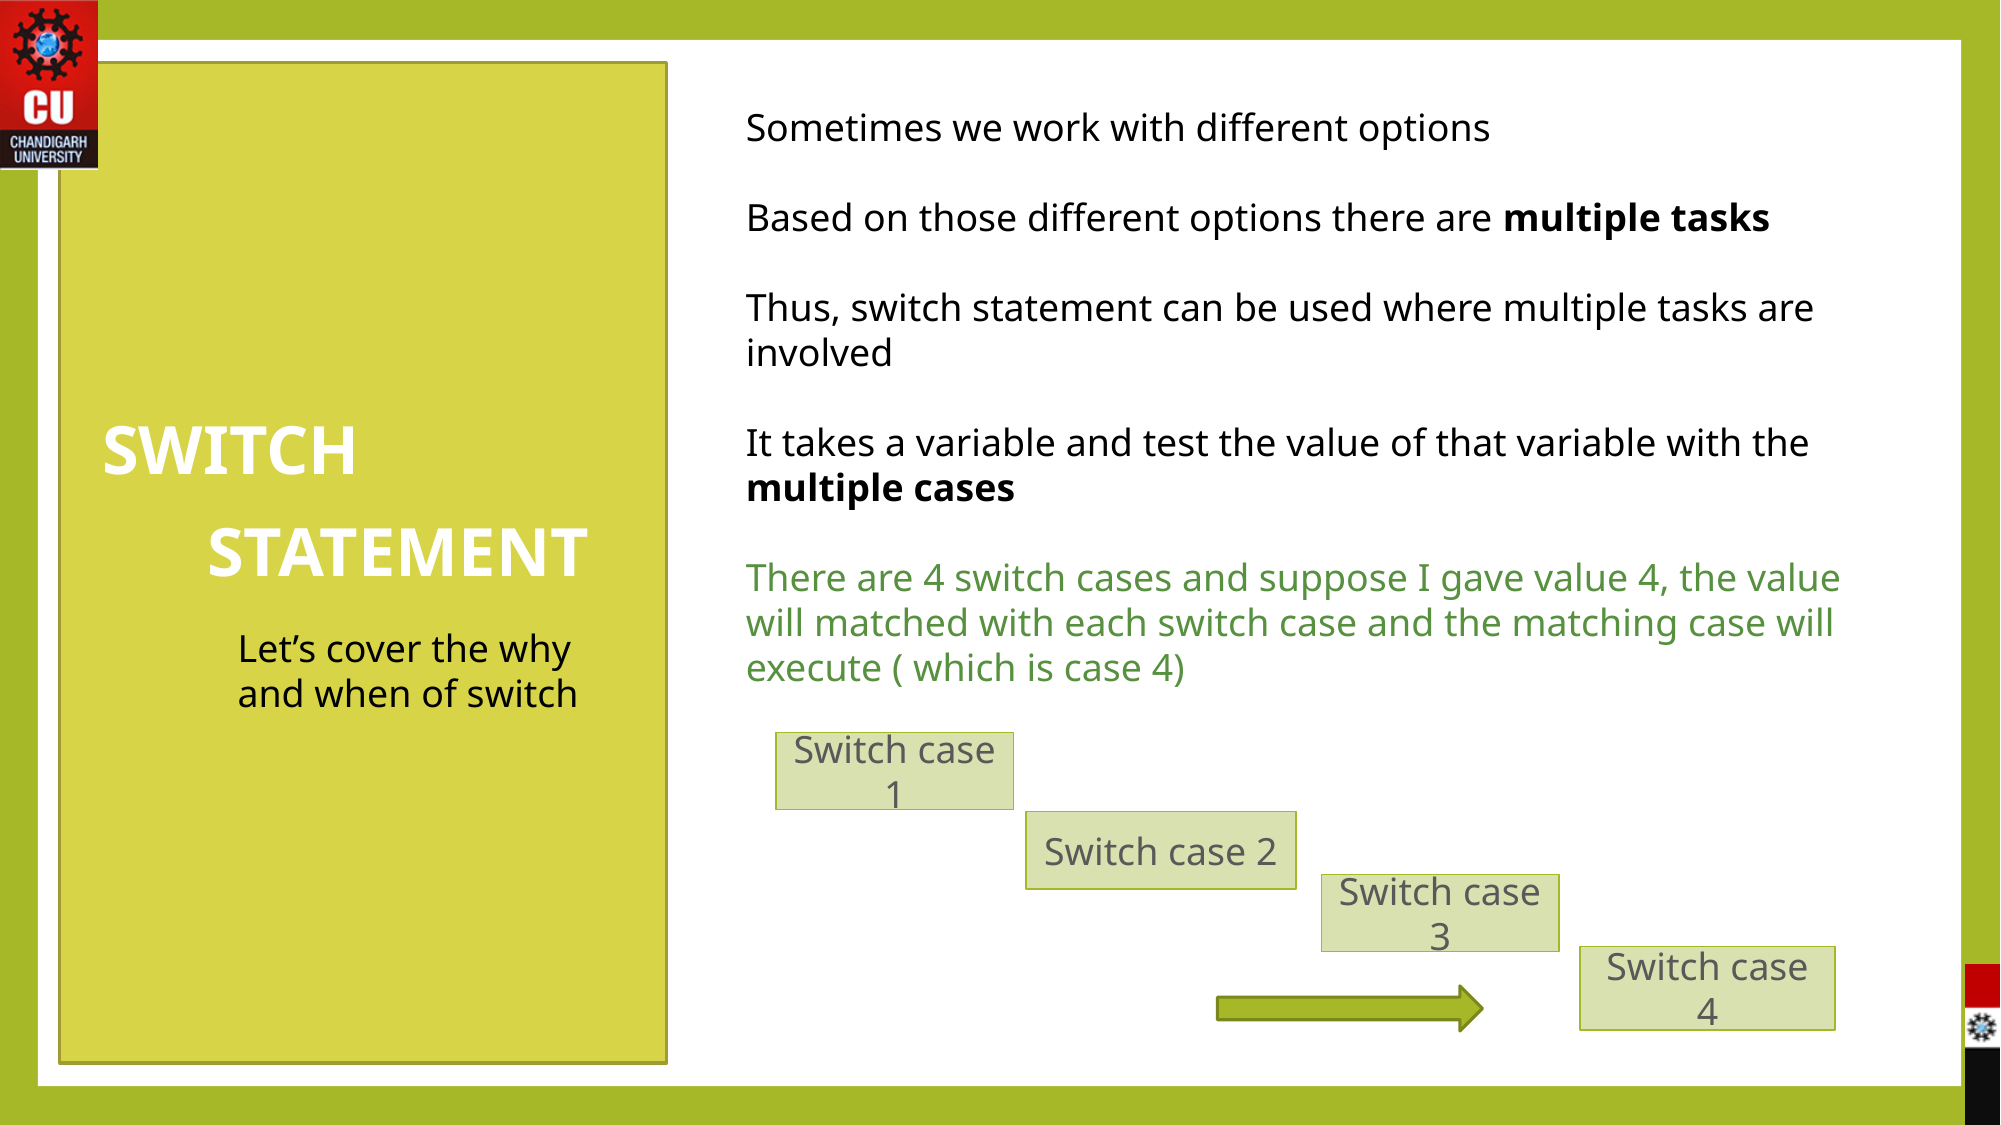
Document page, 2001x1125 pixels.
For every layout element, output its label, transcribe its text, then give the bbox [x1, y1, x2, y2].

text_box [1215, 984, 1484, 1033]
text_box Let’s cover the why and when of switch [222, 617, 616, 723]
picture [1965, 964, 2000, 1125]
text_box SWITCH [87, 400, 615, 576]
text_box Switch case 2 [1025, 811, 1297, 890]
picture [0, 0, 99, 170]
text_box Switch case 1 [775, 732, 1014, 810]
text_box Switch case 3 [1321, 874, 1560, 952]
text_box [58, 61, 668, 1065]
text_box STATEMENT [192, 502, 720, 678]
text_box Switch case 4 [1579, 946, 1836, 1031]
text_box Sometimes we work with different options Based on those different options there are multiple tasks Thus, switch statement can be used where multiple tasks are involved It takes a variable and test the value of that variable with the multiple cases There are 4 switch cases and suppose I gave value 4, the value will matched with each switch case and the matching case will execute ( which is case 4) [730, 96, 1879, 741]
